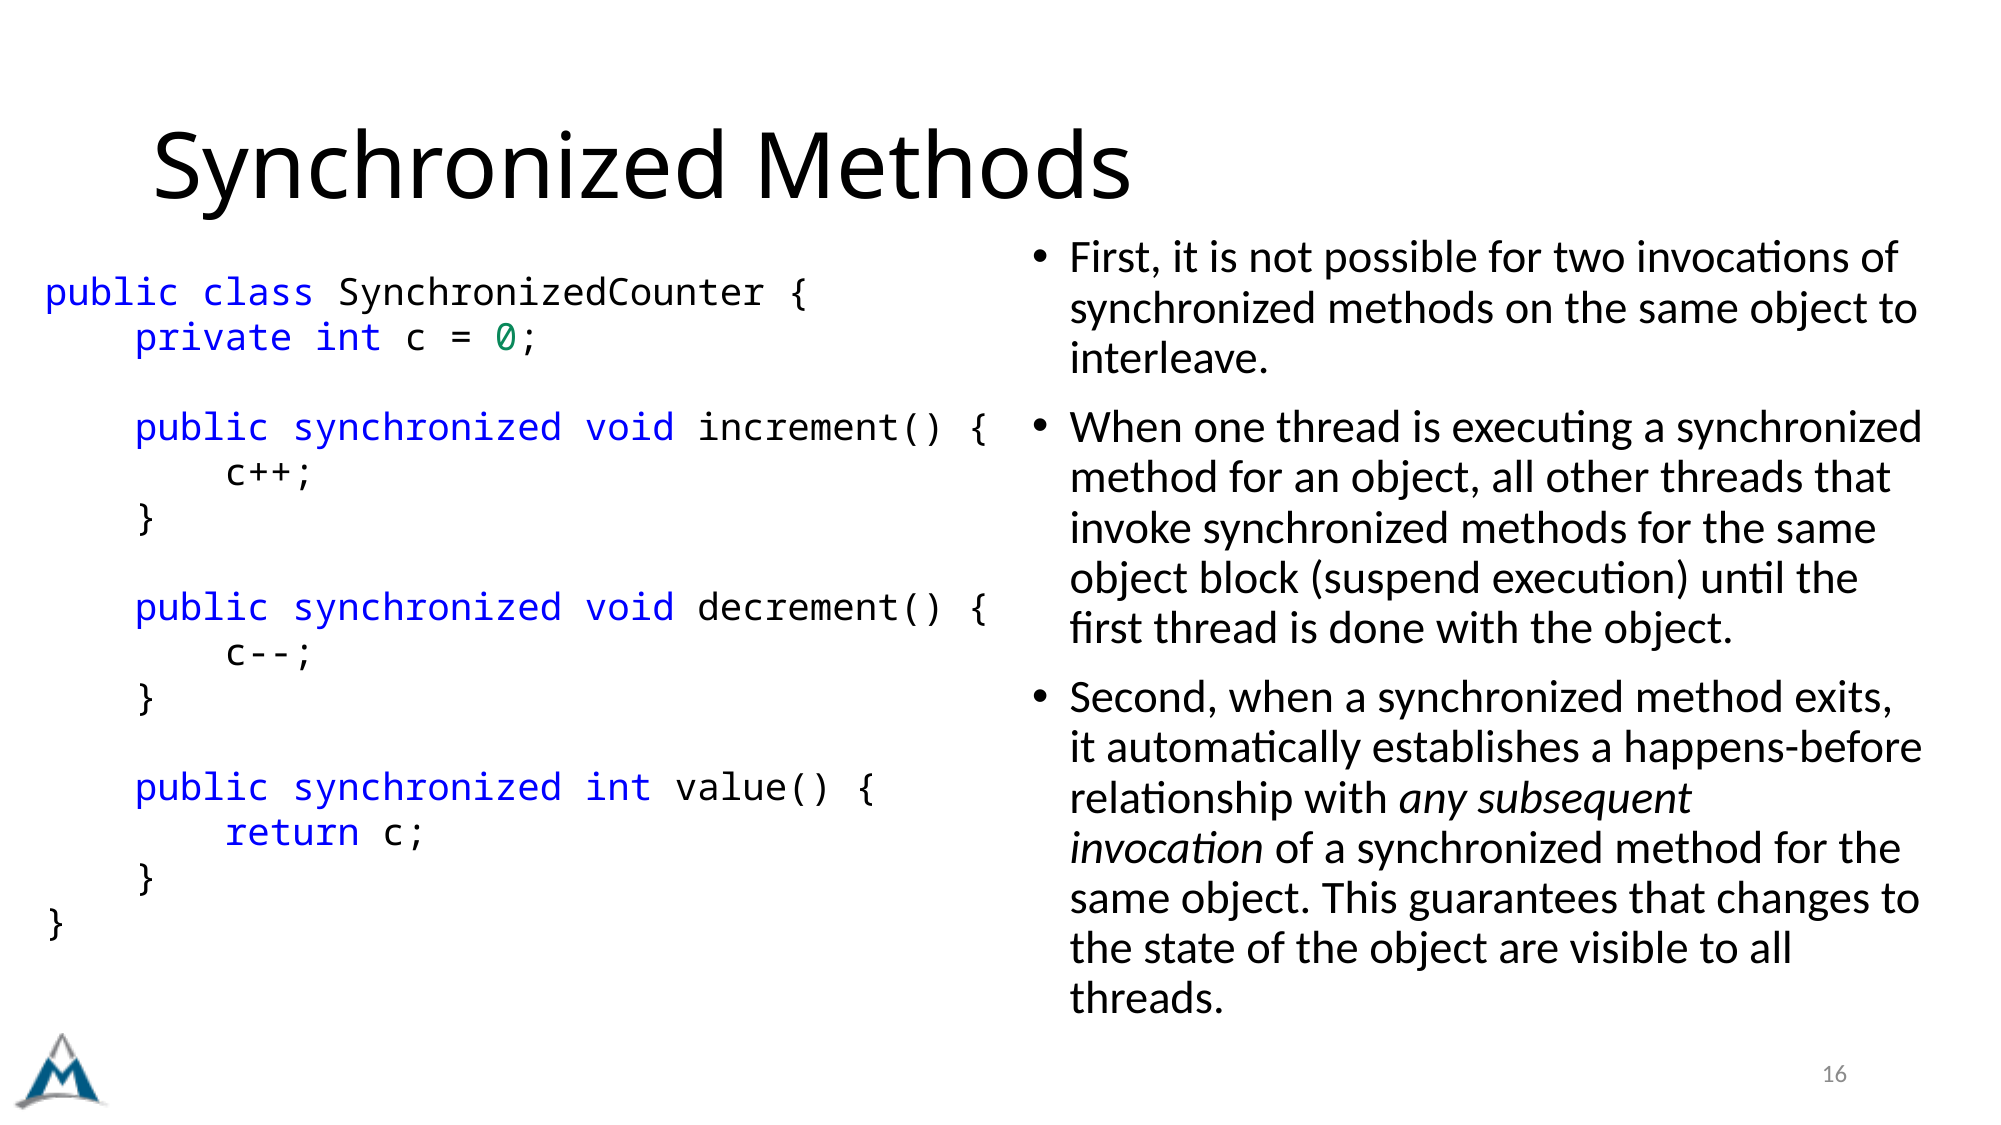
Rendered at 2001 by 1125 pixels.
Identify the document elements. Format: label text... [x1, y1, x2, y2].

list First, it is not possible for two invocations of synchronized methods on the same object to interleave. When one thread is executing a synchronized method for an object, all other threads that invoke synchronized methods for the same object block (suspend execution) until the first thread is done with the object. Second, when a synchronized method exits, it automatically establishes a happens-before relationship with any subsequent invocation of a synchronized method for the same object. This guarantees that changes to the state of the object are visible to all threads. [1017, 225, 1942, 1043]
picture [12, 1033, 112, 1112]
slide_number 16 [1412, 1042, 1863, 1103]
text_box public class SynchronizedCounter { private int c = 0; public synchronized void increment() { c++; } public synchronized void decrement() { c--; } public synchronized int value() { return c; } } [30, 261, 1005, 951]
title Synchronized Methods [137, 59, 1863, 278]
